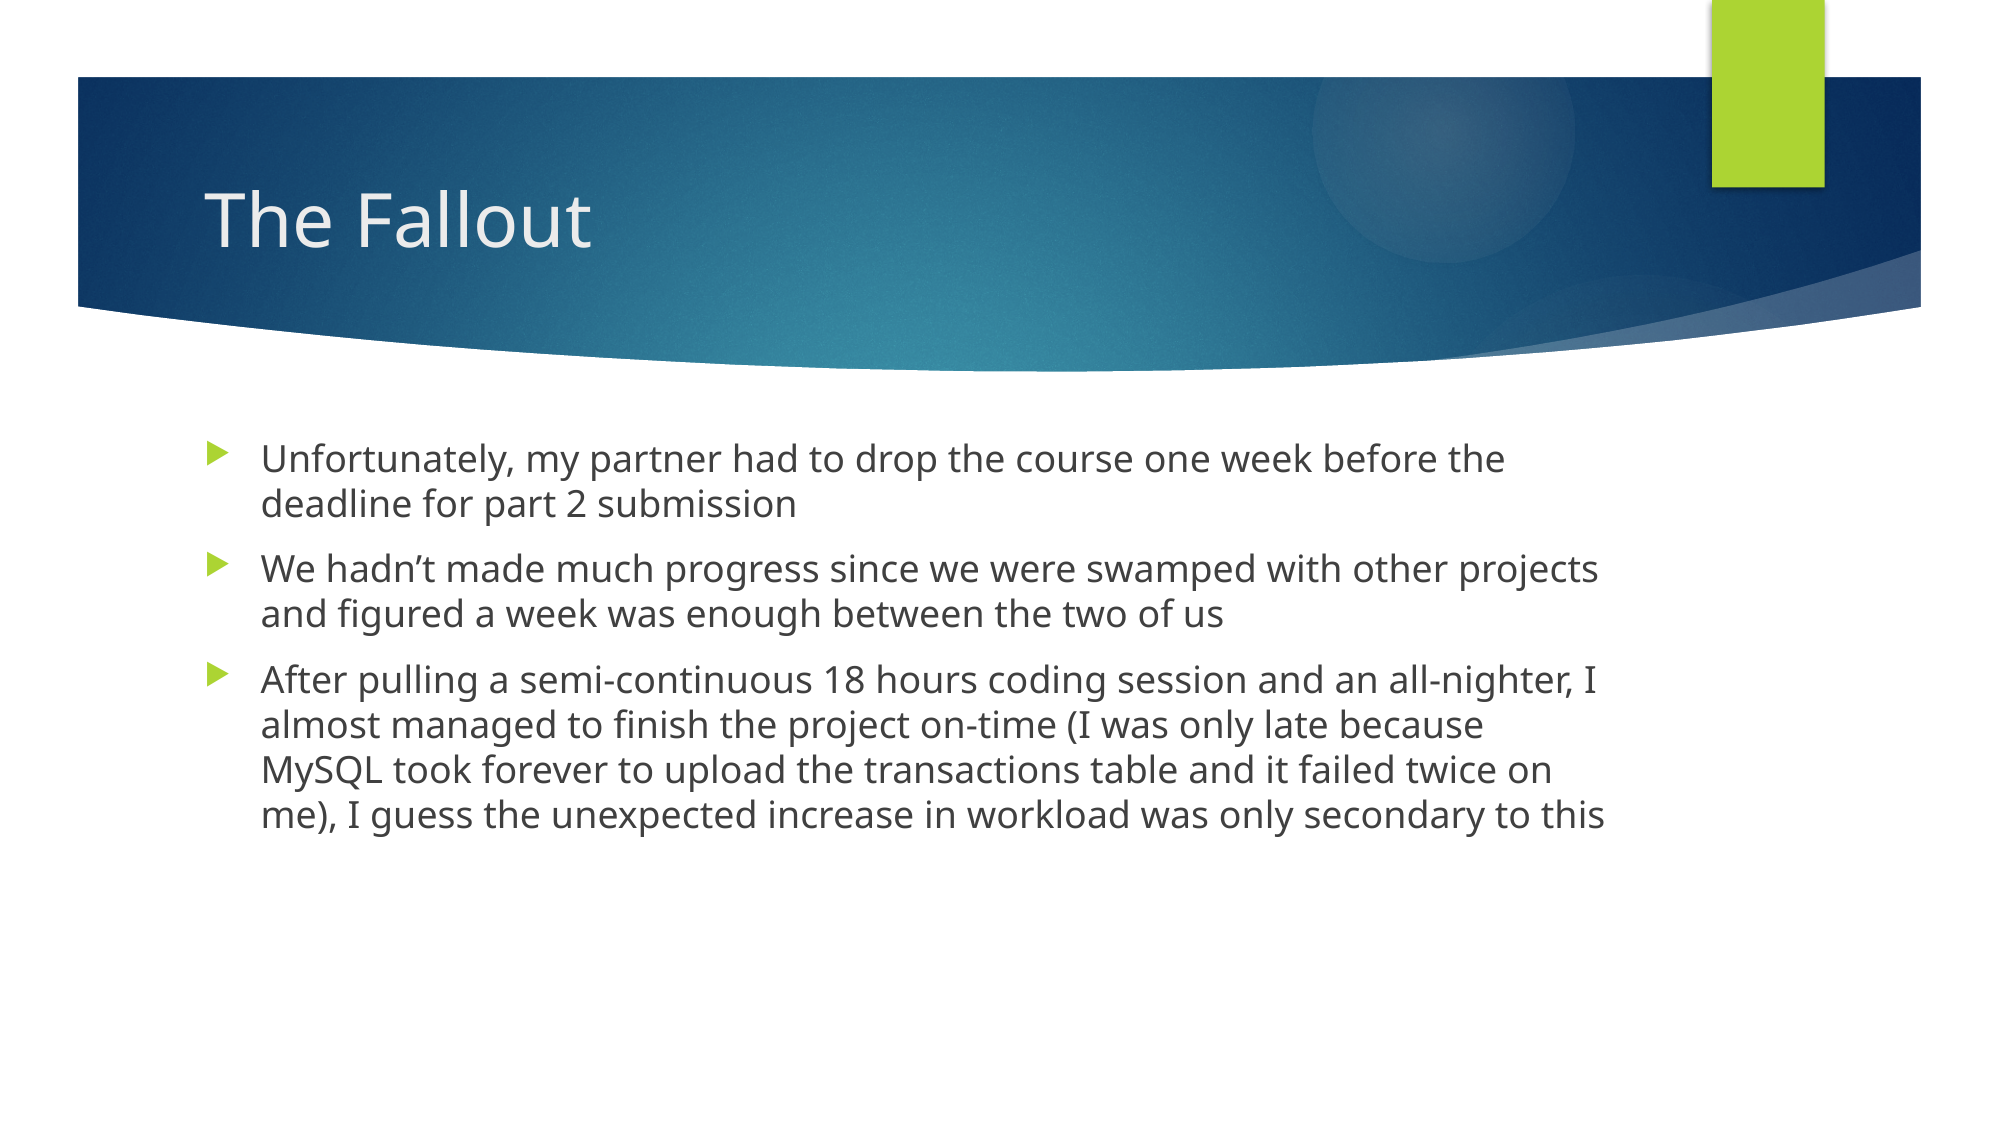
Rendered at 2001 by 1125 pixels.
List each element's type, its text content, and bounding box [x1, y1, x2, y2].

title The Fallout [189, 159, 1627, 276]
list Unfortunately, my partner had to drop the course one week before the deadline for part 2 submission We hadn’t made much progress since we were swamped with other projects and figured a week was enough between the two of us After pulling a semi-continuous 18 hours coding session and an all-nighter, I almost managed to finish the project on-time (I was only late because MySQL took forever to upload the transactions table and it failed twice on me), I guess the unexpected increase in workload was only secondary to this [189, 427, 1627, 988]
